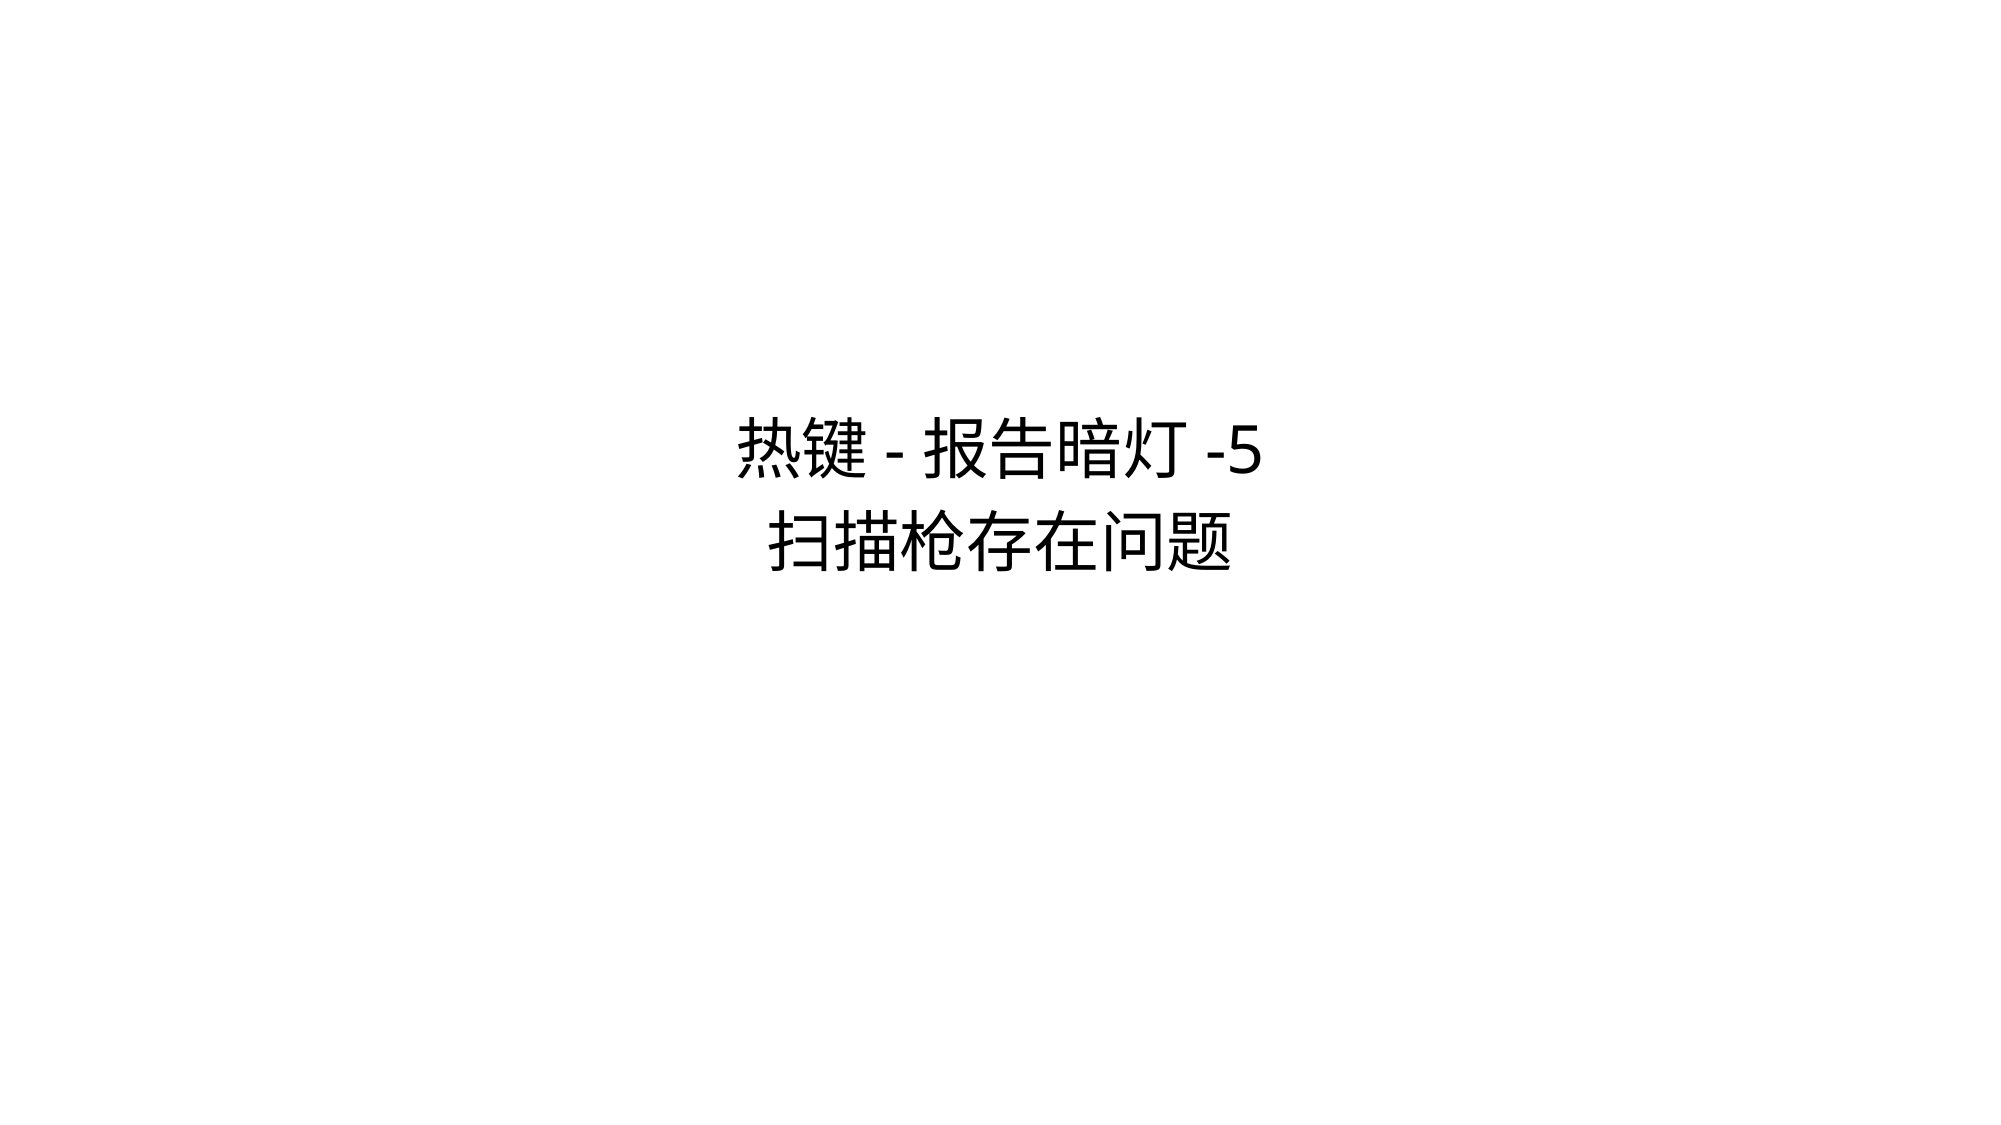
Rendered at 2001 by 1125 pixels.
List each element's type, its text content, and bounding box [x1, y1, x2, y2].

list 热键-报告暗灯-5 扫描枪存在问题 [353, 391, 1647, 606]
